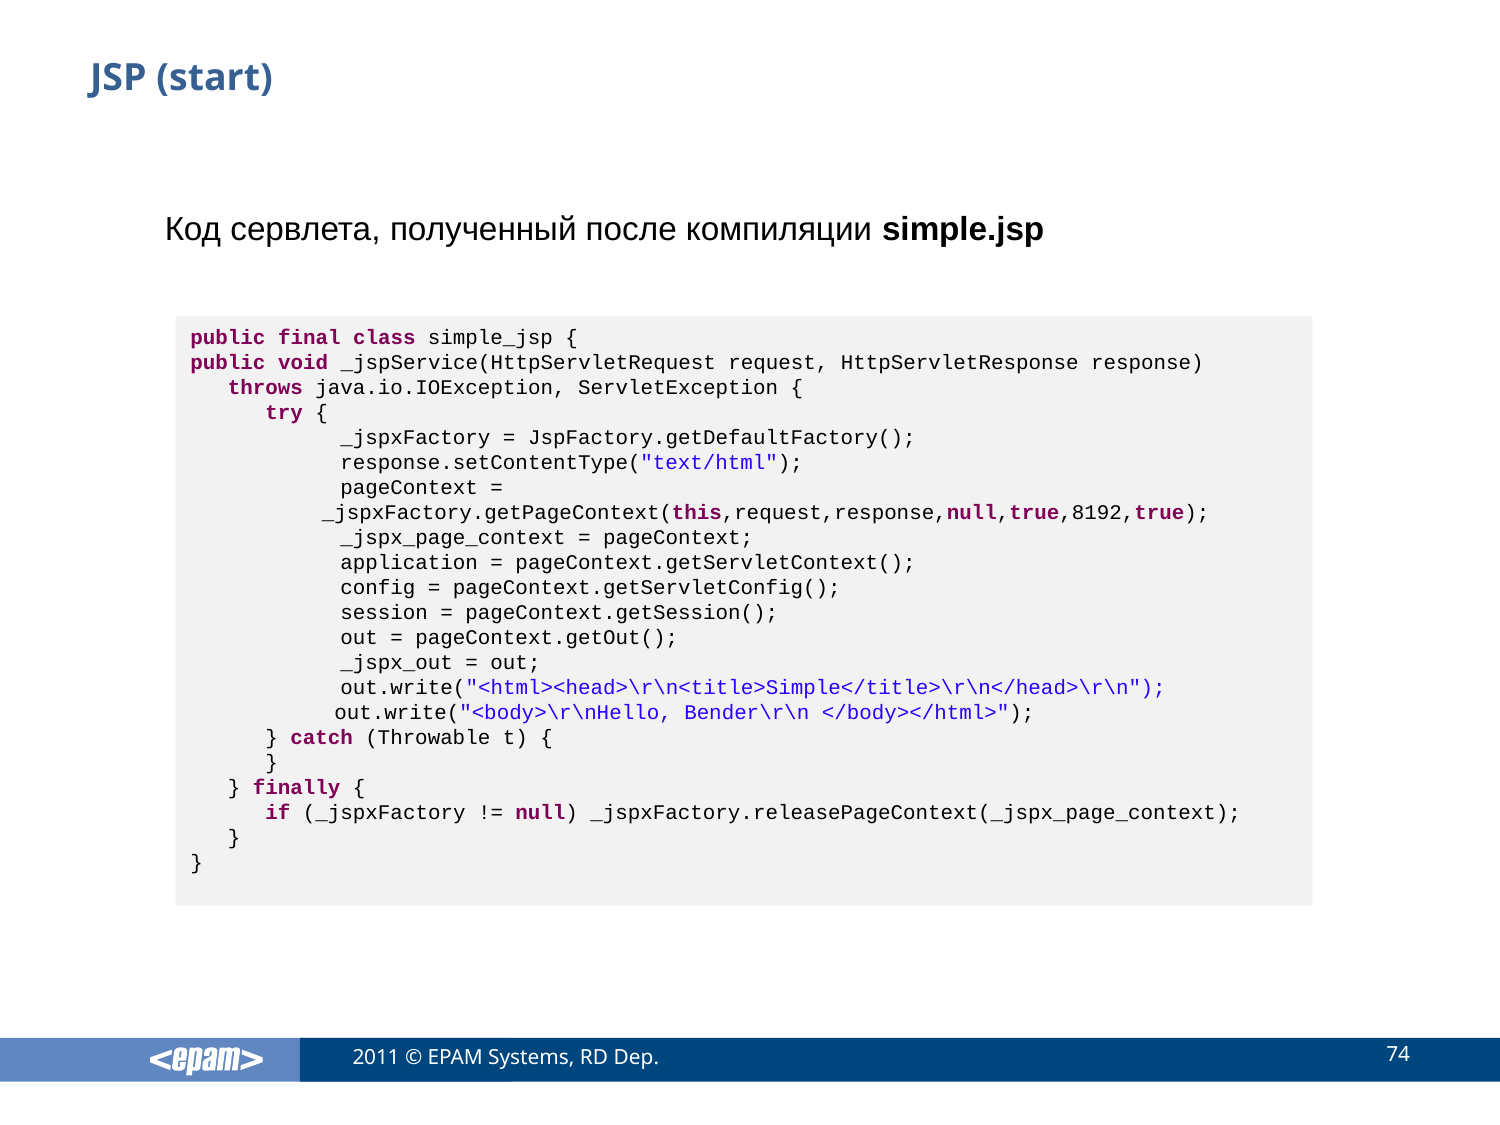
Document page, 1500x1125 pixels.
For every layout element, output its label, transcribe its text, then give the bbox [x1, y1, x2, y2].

footer 2011 © EPAM Systems, RD Dep. [337, 1028, 738, 1088]
slide_number 74 [1262, 1025, 1425, 1085]
text_box public final class simple_jsp { public void _jspService(HttpServletRequest request, HttpServletResponse response) throws java.io.IOException, ServletException { try { _jspxFactory = JspFactory.getDefaultFactory(); response.setContentType("text/html"); pageContext = _jspxFactory.getPageContext(this,request,response,null,true,8192,true); _jspx_page_context = pageContext; application = pageContext.getServletContext(); config = pageContext.getServletConfig(); session = pageContext.getSession(); out = pageContext.getOut(); _jspx_out = out; out.write("<html><head>\r\n<title>Simple</title>\r\n</head>\r\n"); out.write("<body>\r\nHello, Bender\r\n </body></html>"); } catch (Throwable t) { } } finally { if (_jspxFactory != null) _jspxFactory.releasePageContext(_jspx_page_context); } } [175, 316, 1313, 906]
list Код сервлета, полученный после компиляции simple.jsp [150, 200, 1350, 988]
title JSP (start) [75, 45, 1425, 163]
